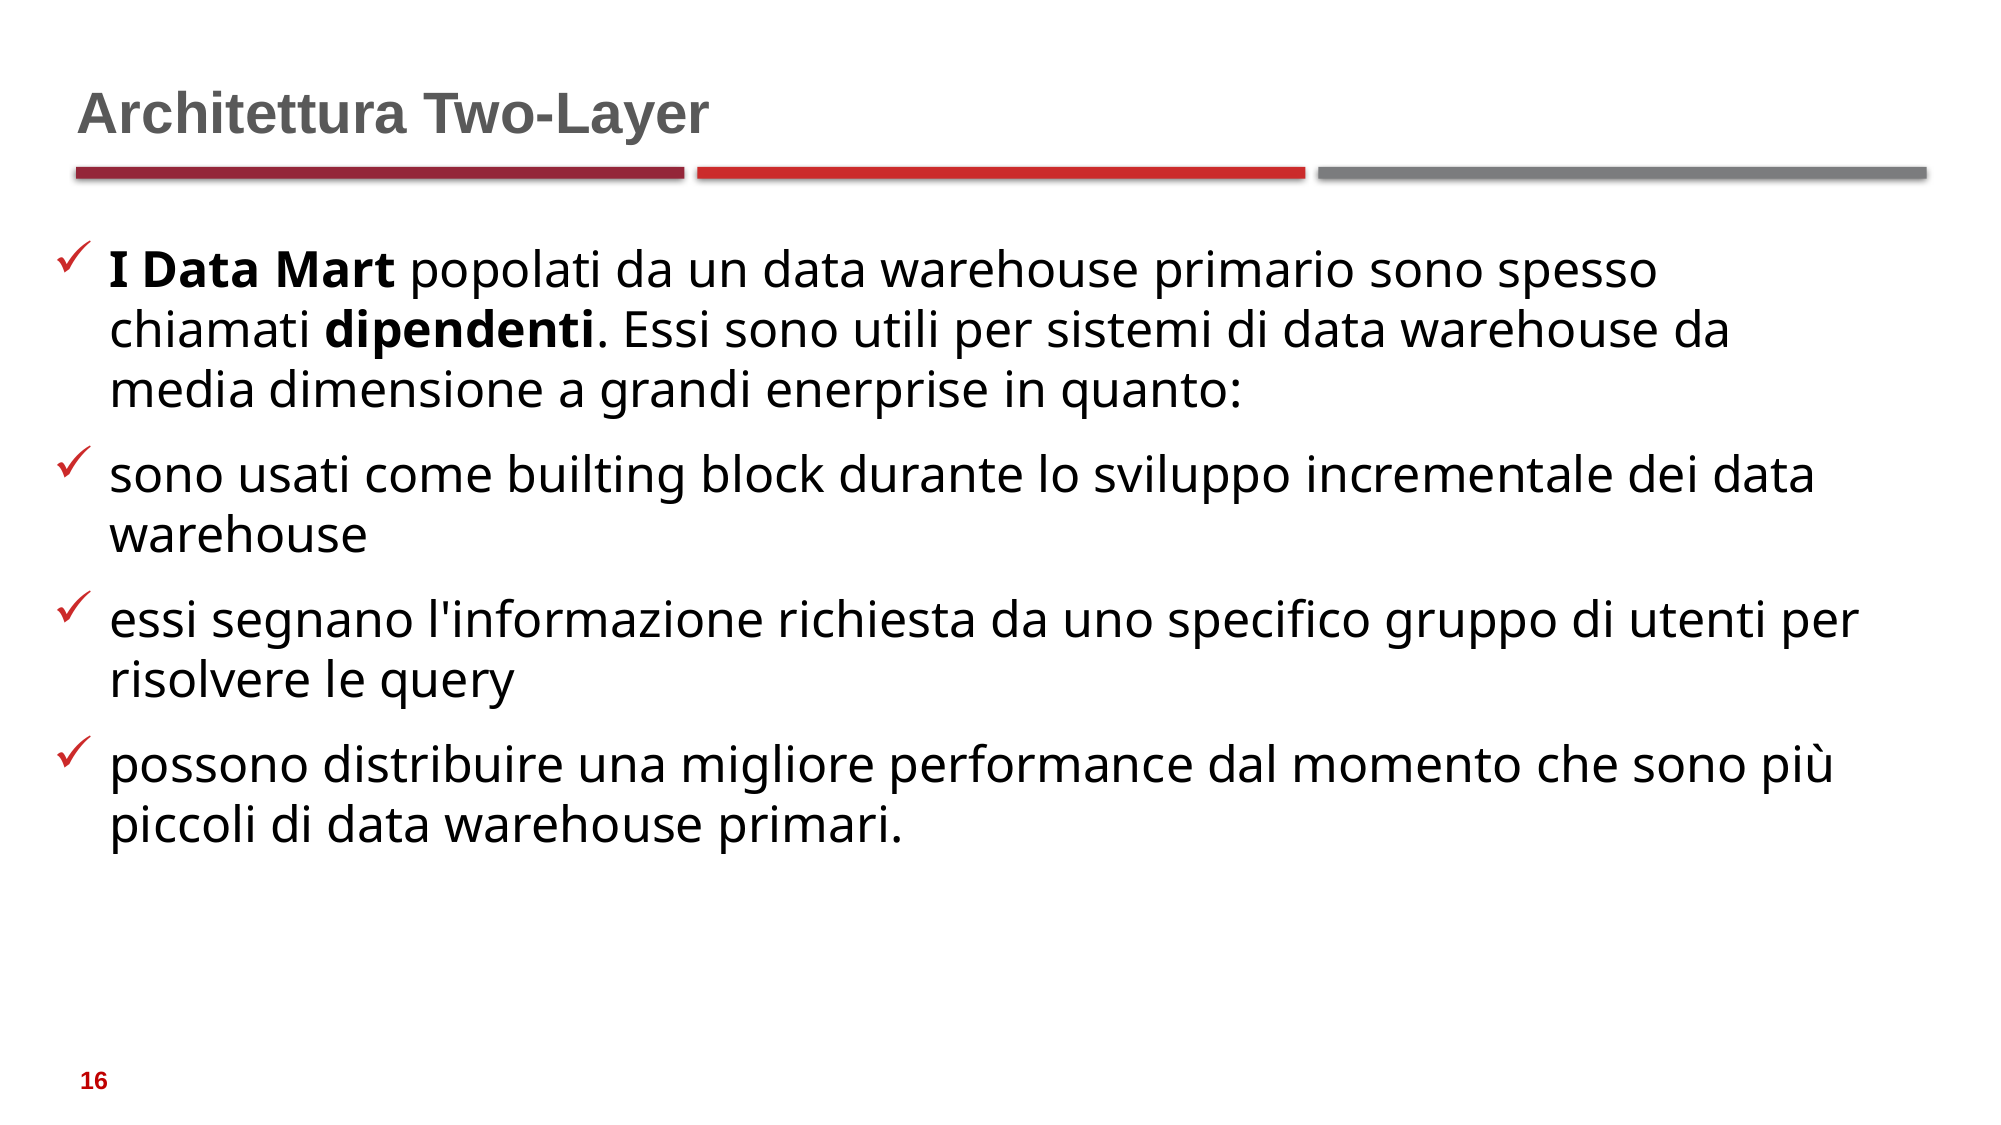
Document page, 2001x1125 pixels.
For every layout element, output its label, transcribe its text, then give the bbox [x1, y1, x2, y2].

title Architettura Two-Layer [76, 82, 1926, 146]
list I Data Mart popolati da un data warehouse primario sono spesso chiamati dipendenti. Essi sono utili per sistemi di data warehouse da media dimensione a grandi enerprise in quanto: sono usati come builting block durante lo sviluppo incrementale dei data warehouse essi segnano l'informazione richiesta da uno specifico gruppo di utenti per risolvere le query possono distribuire una migliore performance dal momento che sono più piccoli di data warehouse primari. [53, 237, 1872, 958]
slide_number 16 [53, 1049, 136, 1110]
